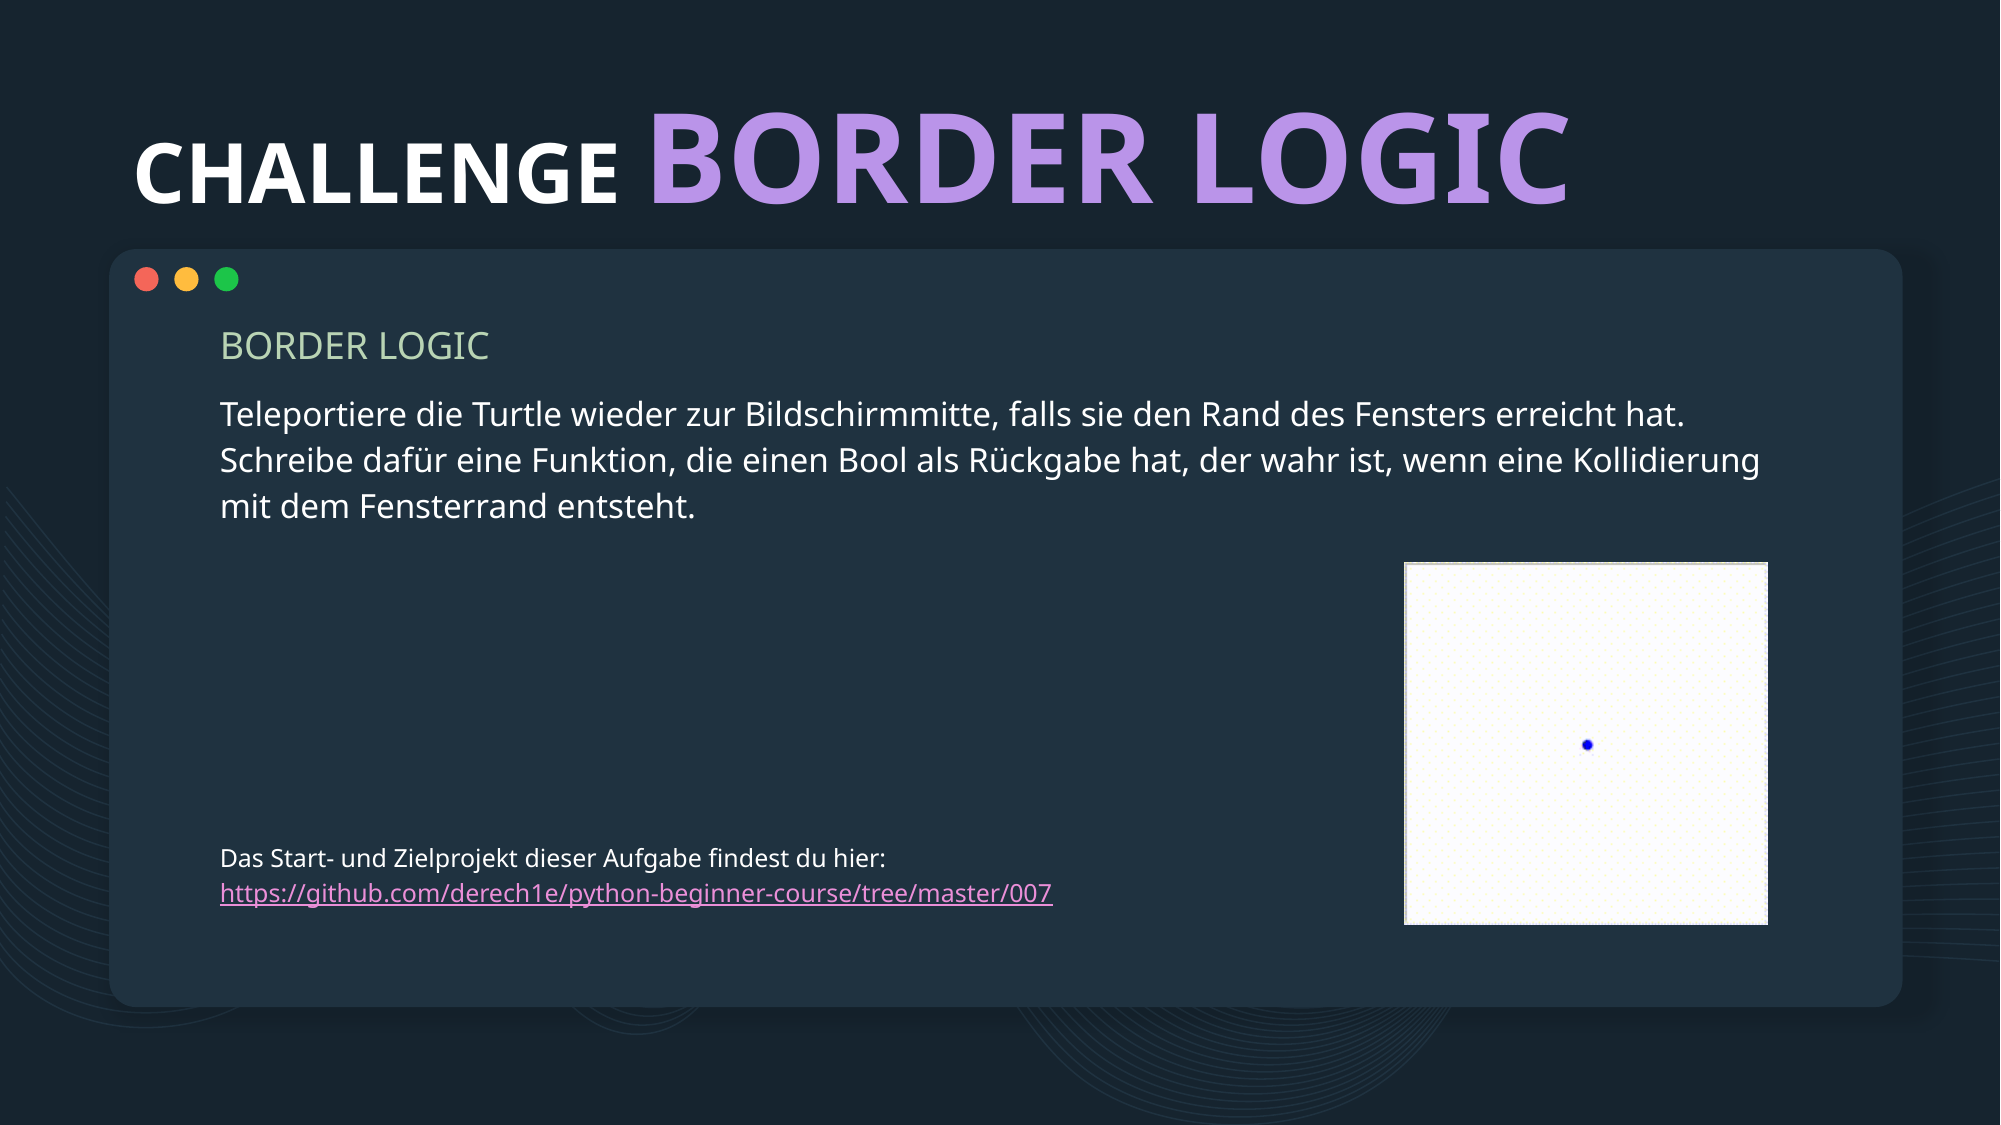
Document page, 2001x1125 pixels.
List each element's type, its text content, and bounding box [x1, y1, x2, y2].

subtitle BORDER LOGIC [199, 295, 1800, 367]
picture [1404, 562, 1768, 926]
list Teleportiere die Turtle wieder zur Bildschirmmitte, falls sie den Rand des Fensters erreicht hat. Schreibe dafür eine Funktion, die einen Bool als Rückgabe hat, der wahr ist, wenn eine Kollidierung mit dem Fensterrand entsteht. Das Start- und Zielprojekt dieser Aufgabe findest du hier: https://github.com/derech1e/python-beginner-course/tree/master/007 [199, 367, 1800, 1001]
title CHALLENGE BORDER LOGIC [112, 58, 1863, 185]
